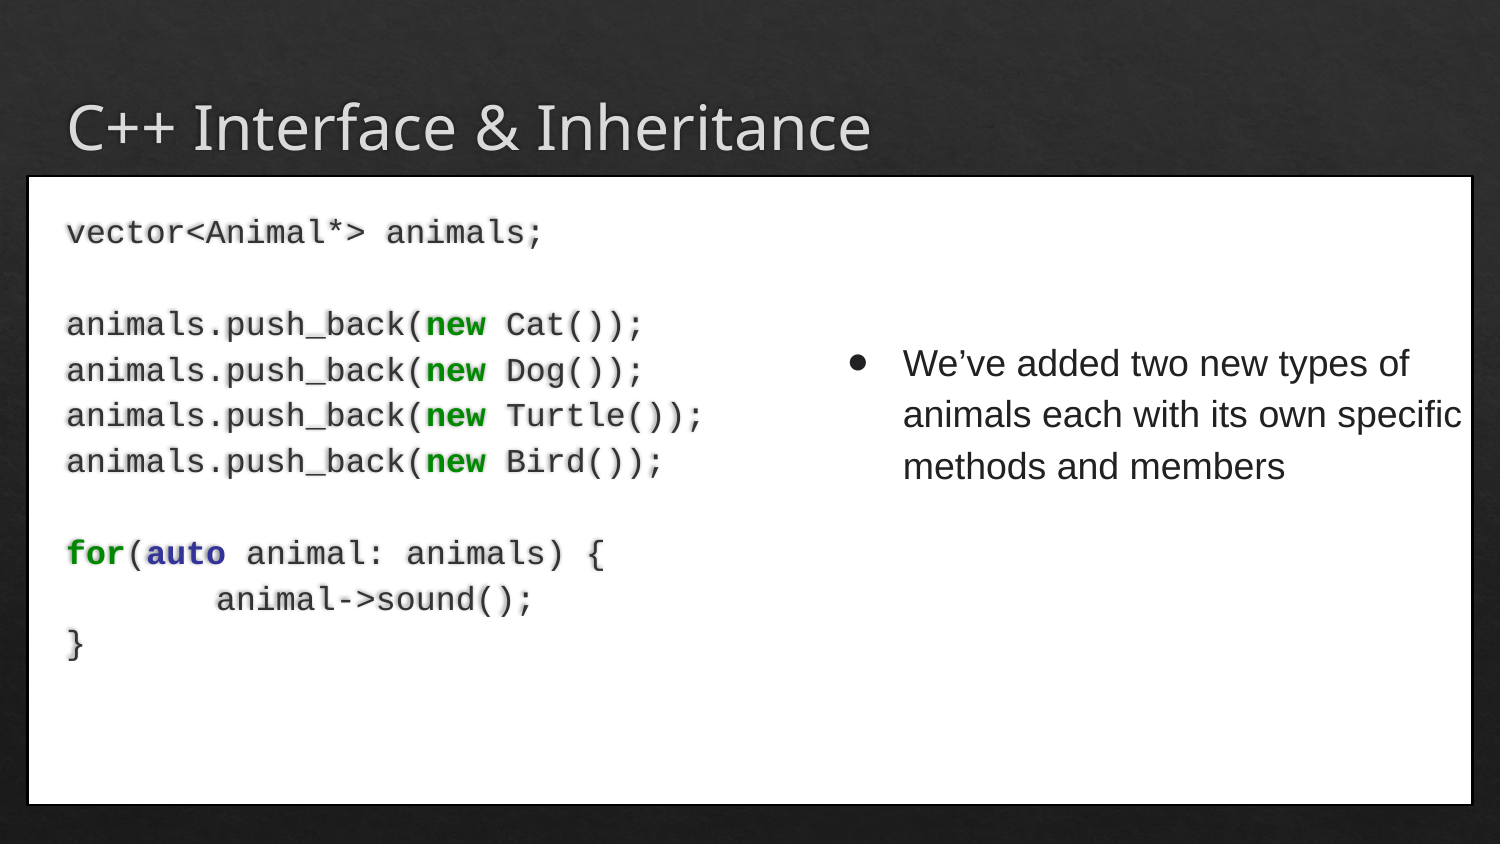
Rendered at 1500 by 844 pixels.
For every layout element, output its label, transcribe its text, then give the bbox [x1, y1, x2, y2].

picture [0, 0, 1500, 844]
text_box We’ve added two new types of animals each with its own specific methods and members [812, 316, 1500, 502]
text_box [27, 175, 1473, 806]
list vector<Animal*> animals; animals.push_back(new Cat()); animals.push_back(new Dog()); animals.push_back(new Turtle()); animals.push_back(new Bird()); for(auto animal: animals) { animal->sound(); } [51, 189, 1351, 750]
title C++ Interface & Inheritance [51, 72, 1449, 167]
